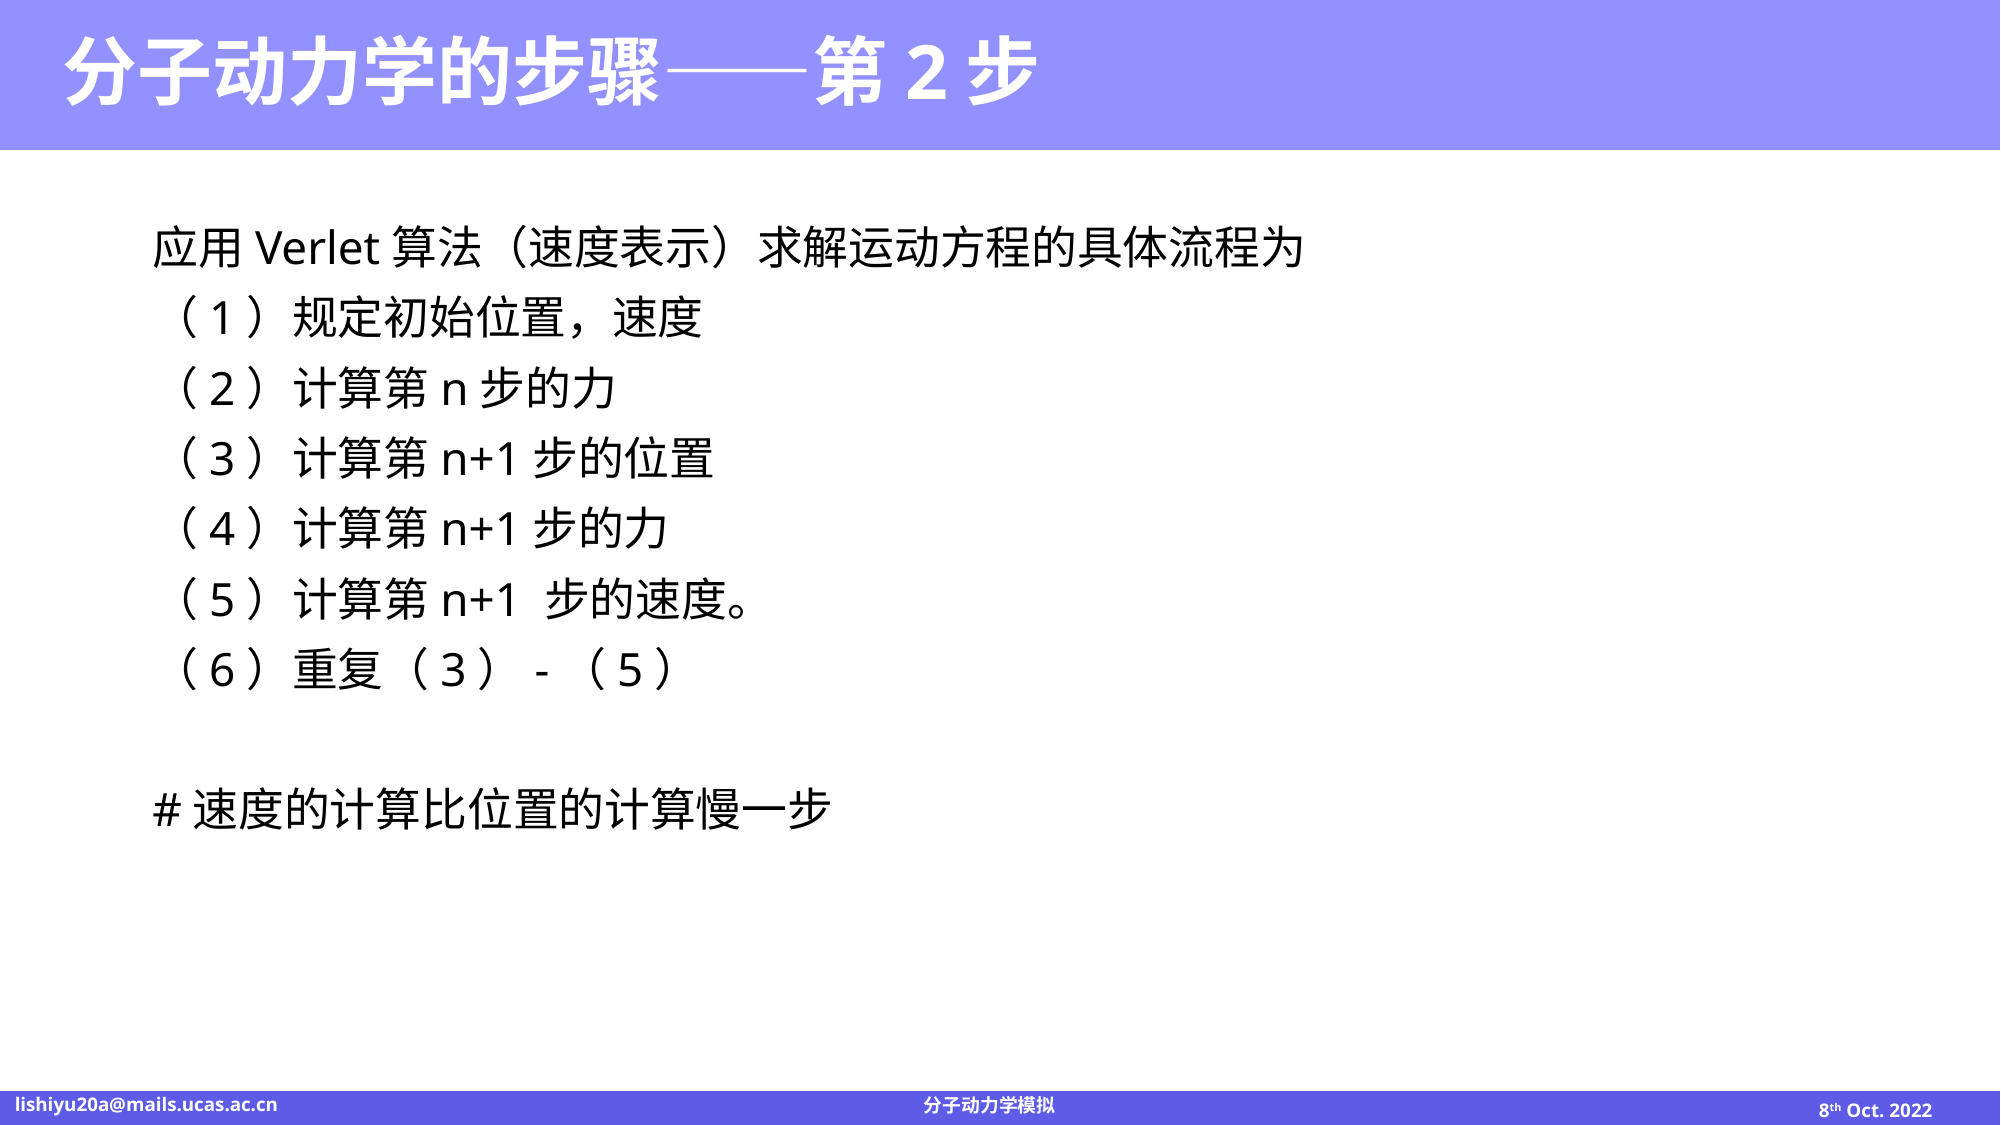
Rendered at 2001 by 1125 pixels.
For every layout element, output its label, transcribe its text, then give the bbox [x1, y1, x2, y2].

text_box 分子动力学模拟 [909, 1086, 1407, 1124]
text_box [0, 0, 2000, 151]
text_box [0, 1090, 2000, 1125]
text_box 8th Oct. 2022 [1804, 1091, 1985, 1125]
text_box 分子动力学的步骤——第2步 [47, 17, 1191, 123]
text_box lishiyu20a@mails.ucas.ac.cn [0, 1085, 542, 1123]
